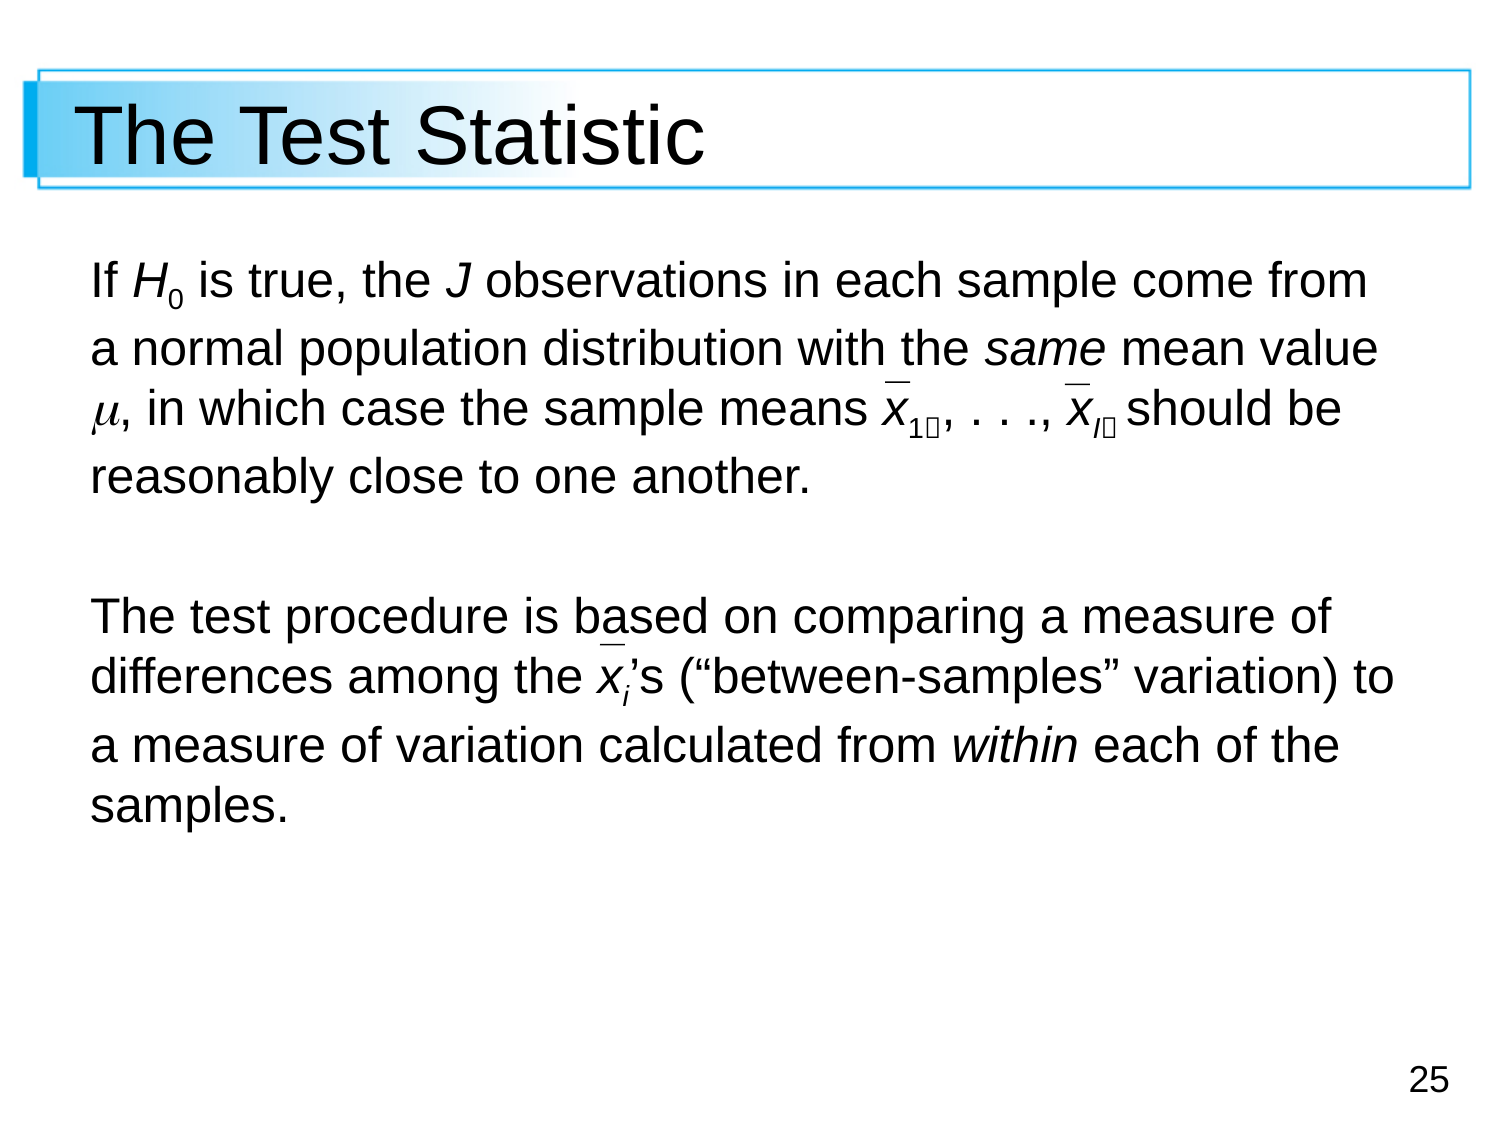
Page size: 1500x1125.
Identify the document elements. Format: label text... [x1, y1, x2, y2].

title The Test Statistic [58, 37, 1409, 225]
picture [1409, 62, 1476, 200]
picture [14, 62, 58, 200]
list If H0 is true, the J observations in each sample come from a normal population distribution with the same mean value , in which case the sample means x1, . . ., xI should be reasonably close to one another. The test procedure is based on comparing a measure of differences among the xi’s (“between-samples” variation) to a measure of variation calculated from within each of the samples. [75, 239, 1425, 1103]
